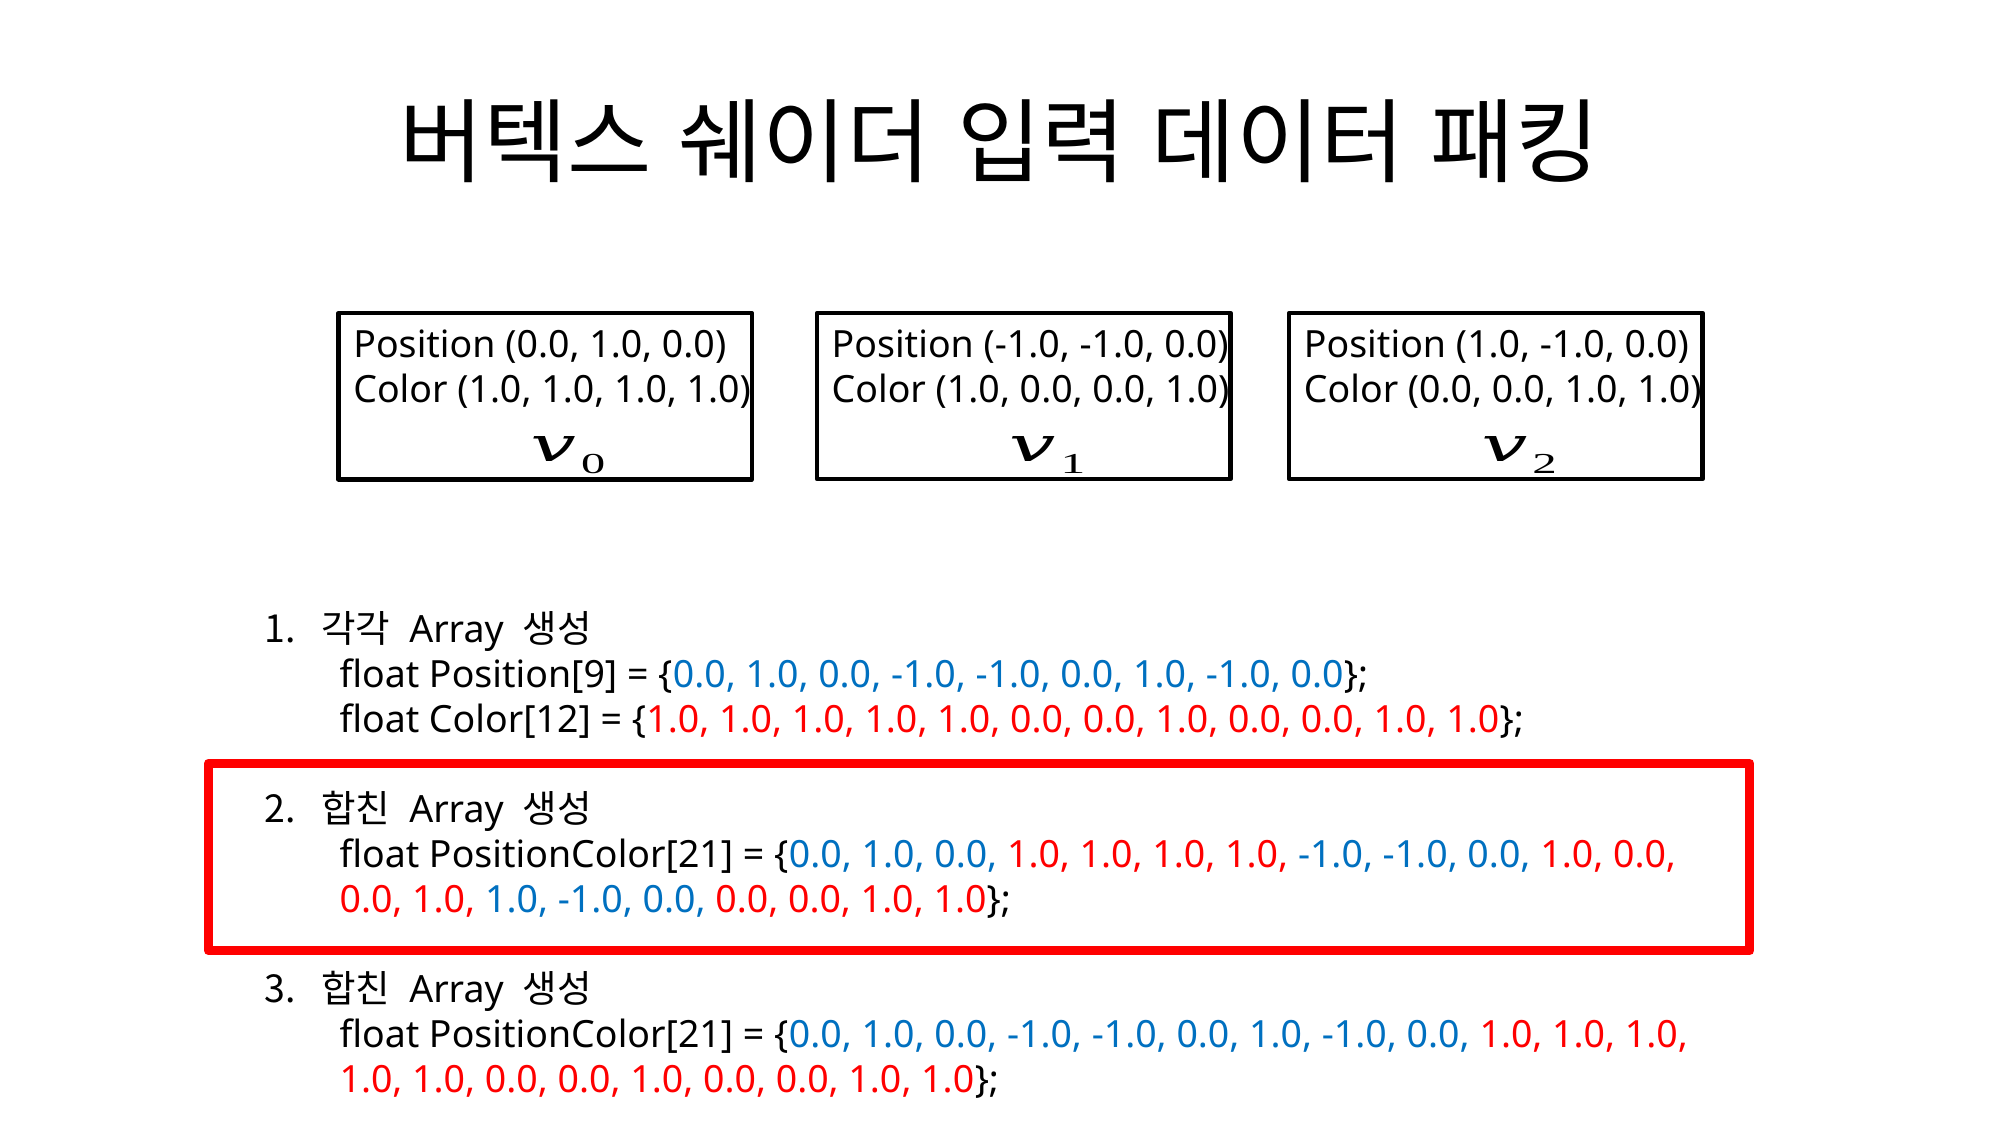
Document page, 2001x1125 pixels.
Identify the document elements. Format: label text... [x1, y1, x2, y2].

text_box [815, 311, 1233, 481]
text_box Position (-1.0, -1.0, 0.0) Color (1.0, 0.0, 0.0, 1.0) [816, 313, 1278, 418]
text_box 각각 Array 생성 float Position[9] = {0.0, 1.0, 0.0, -1.0, -1.0, 0.0, 1.0, -1.0, 0.0}; float Color[12] = {1.0, 1.0, 1.0, 1.0, 1.0, 0.0, 0.0, 1.0, 0.0, 0.0, 1.0, 1.0}; 합친 Array 생성 float PositionColor[21] = {0.0, 1.0, 0.0, 1.0, 1.0, 1.0, 1.0, -1.0, -1.0, 0.0, 1.0, 0.0, 0.0, 1.0, 1.0, -1.0, 0.0, 0.0, 0.0, 1.0, 1.0}; 합친 Array 생성 float PositionColor[21] = {0.0, 1.0, 0.0, -1.0, -1.0, 0.0, 1.0, -1.0, 0.0, 1.0, 1.0, 1.0, 1.0, 1.0, 0.0, 0.0, 1.0, 0.0, 0.0, 1.0, 1.0}; [249, 597, 1750, 761]
text_box 각각 Array 생성 float Position[9] = {0.0, 1.0, 0.0, -1.0, -1.0, 0.0, 1.0, -1.0, 0.0}; float Color[12] = {1.0, 1.0, 1.0, 1.0, 1.0, 0.0, 0.0, 1.0, 0.0, 0.0, 1.0, 1.0}; 합친 Array 생성 float PositionColor[21] = {0.0, 1.0, 0.0, 1.0, 1.0, 1.0, 1.0, -1.0, -1.0, 0.0, 1.0, 0.0, 0.0, 1.0, 1.0, -1.0, 0.0, 0.0, 0.0, 1.0, 1.0}; 합친 Array 생성 float PositionColor[21] = {0.0, 1.0, 0.0, -1.0, -1.0, 0.0, 1.0, -1.0, 0.0, 1.0, 1.0, 1.0, 1.0, 1.0, 0.0, 0.0, 1.0, 0.0, 0.0, 1.0, 1.0}; [249, 953, 1750, 1108]
text_box Position (0.0, 1.0, 0.0) Color (1.0, 1.0, 1.0, 1.0) [338, 312, 800, 418]
text_box [206, 761, 1752, 953]
text_box Position (1.0, -1.0, 0.0) Color (0.0, 0.0, 1.0, 1.0) [1289, 312, 1750, 418]
text_box [1287, 311, 1705, 481]
title 버텍스 쉐이더 입력 데이터 패킹 [99, 45, 1900, 233]
text_box [336, 311, 754, 482]
